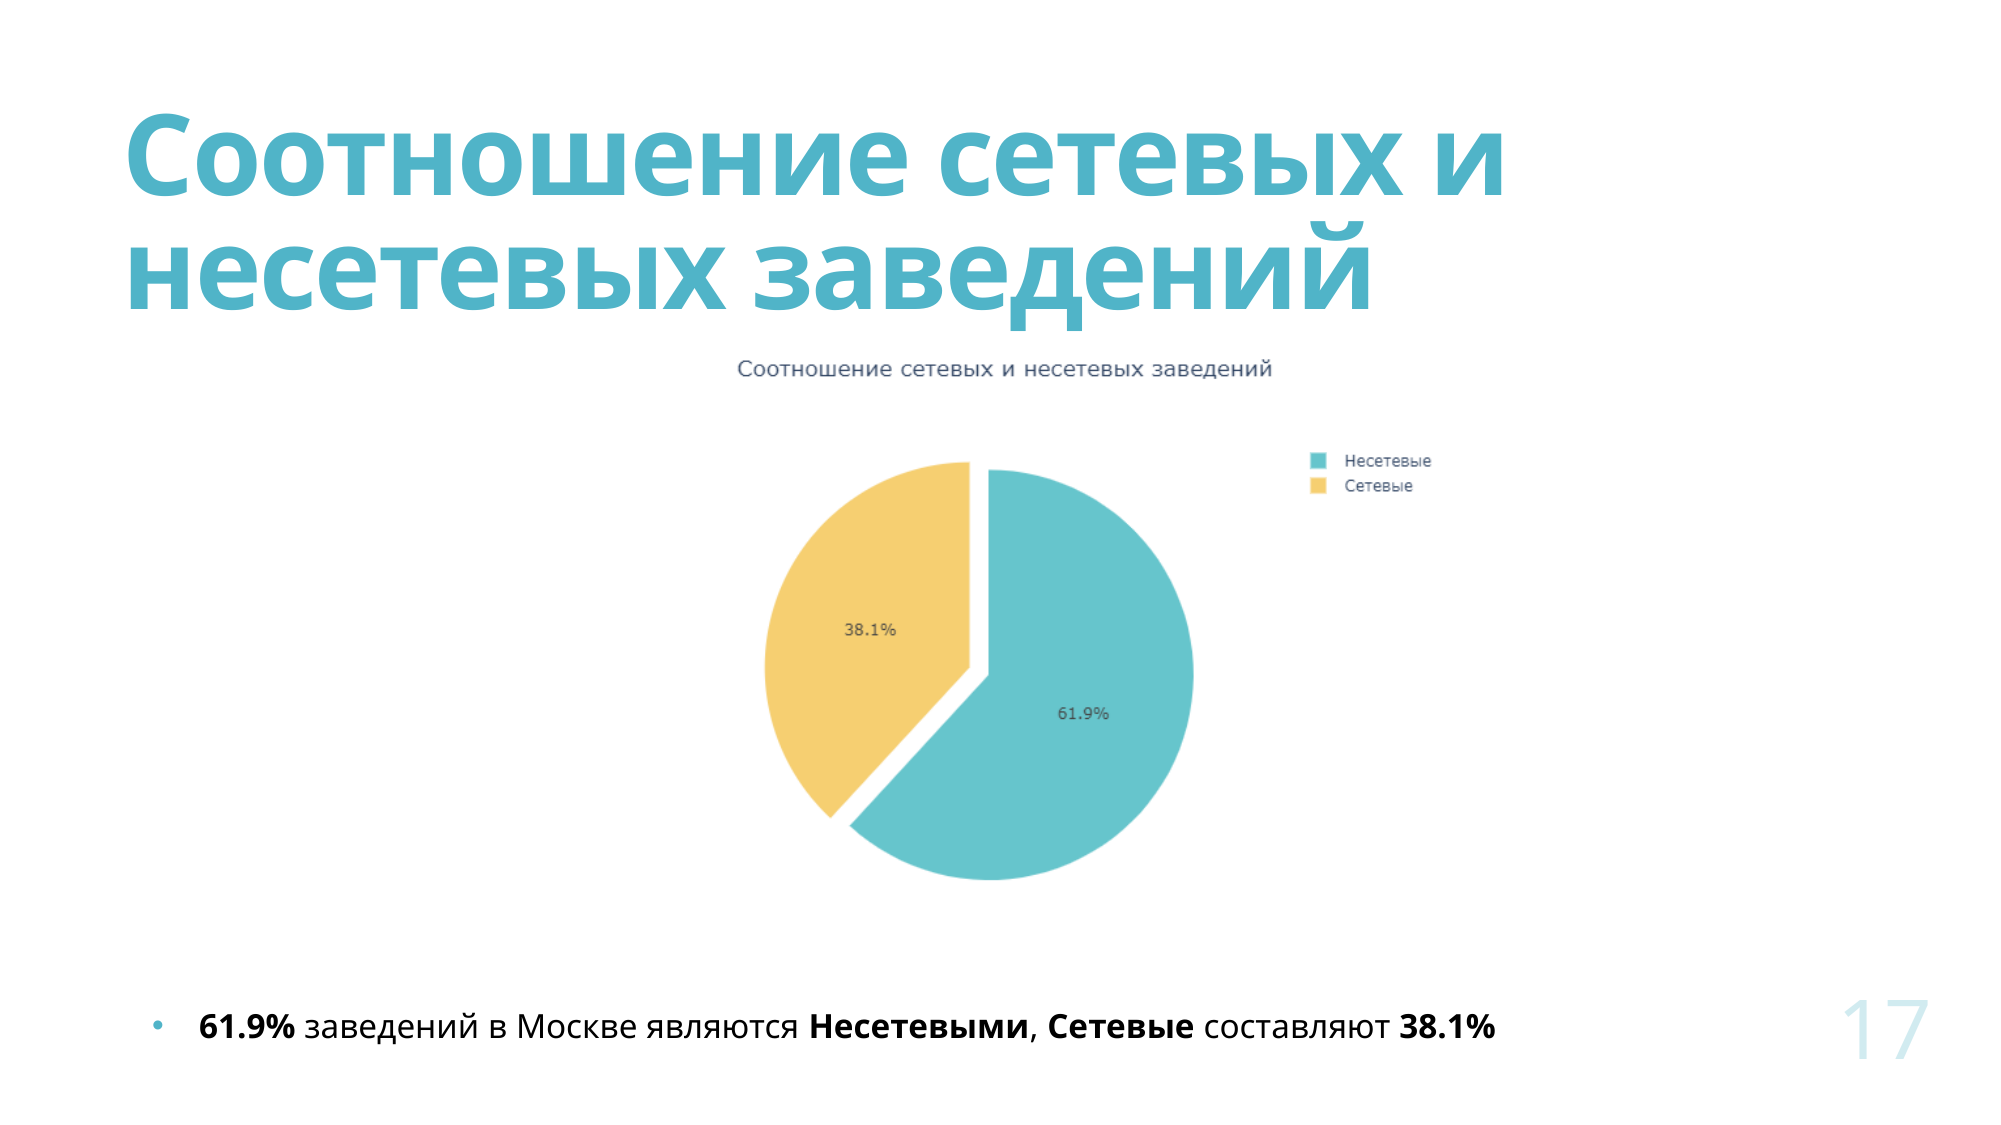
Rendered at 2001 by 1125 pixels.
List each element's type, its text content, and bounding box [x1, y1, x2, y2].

text_box 61.9% заведений в Москве являются Несетевыми, Сетевые составляют 38.1% [137, 997, 1817, 1053]
slide_number 17 [1817, 961, 1948, 1084]
picture [554, 311, 1455, 998]
title Соотношение сетевых и несетевых заведений [107, 81, 1875, 354]
